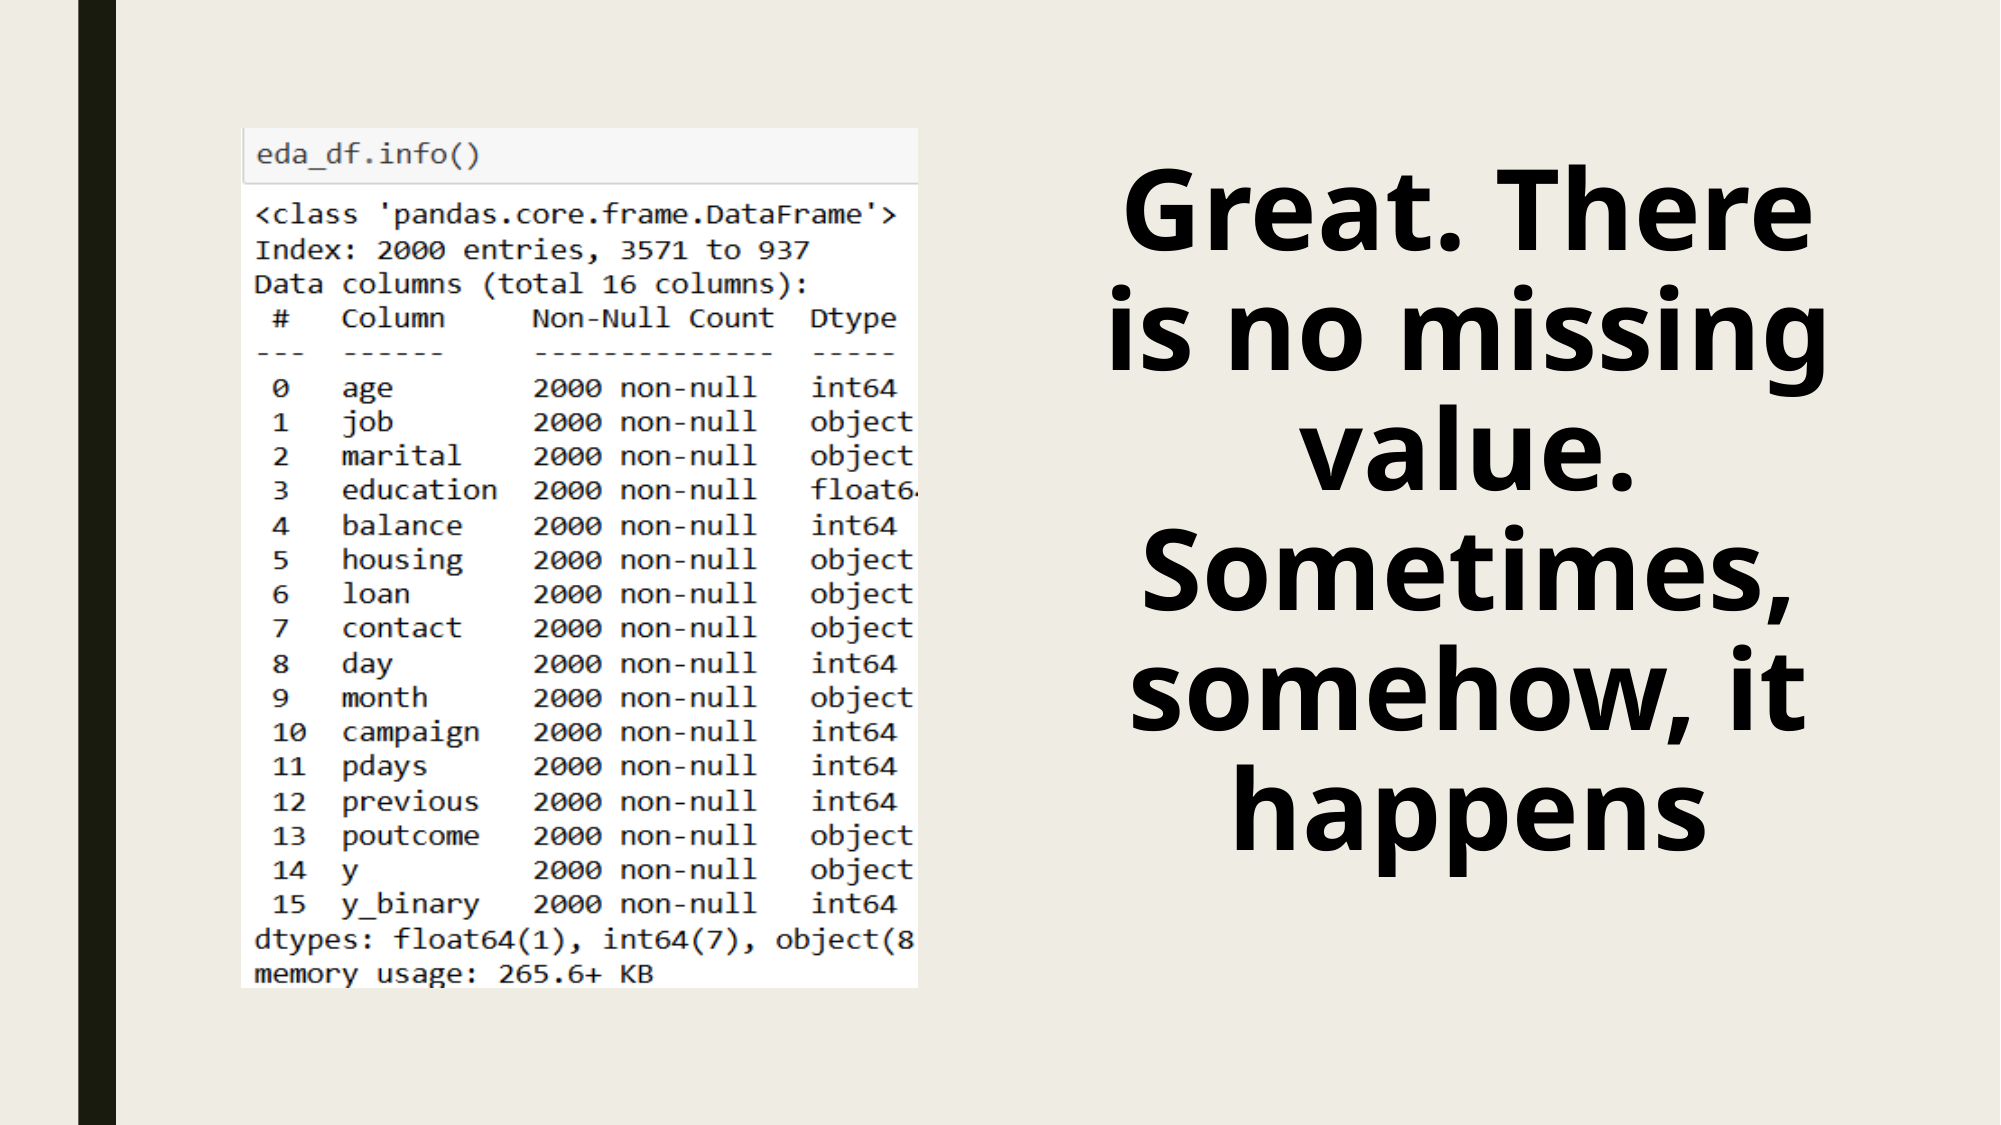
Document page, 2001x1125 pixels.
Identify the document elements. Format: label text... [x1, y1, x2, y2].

title Great. There is no missing value. Sometimes, somehow, it happens [1082, 146, 1856, 997]
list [241, 128, 918, 988]
